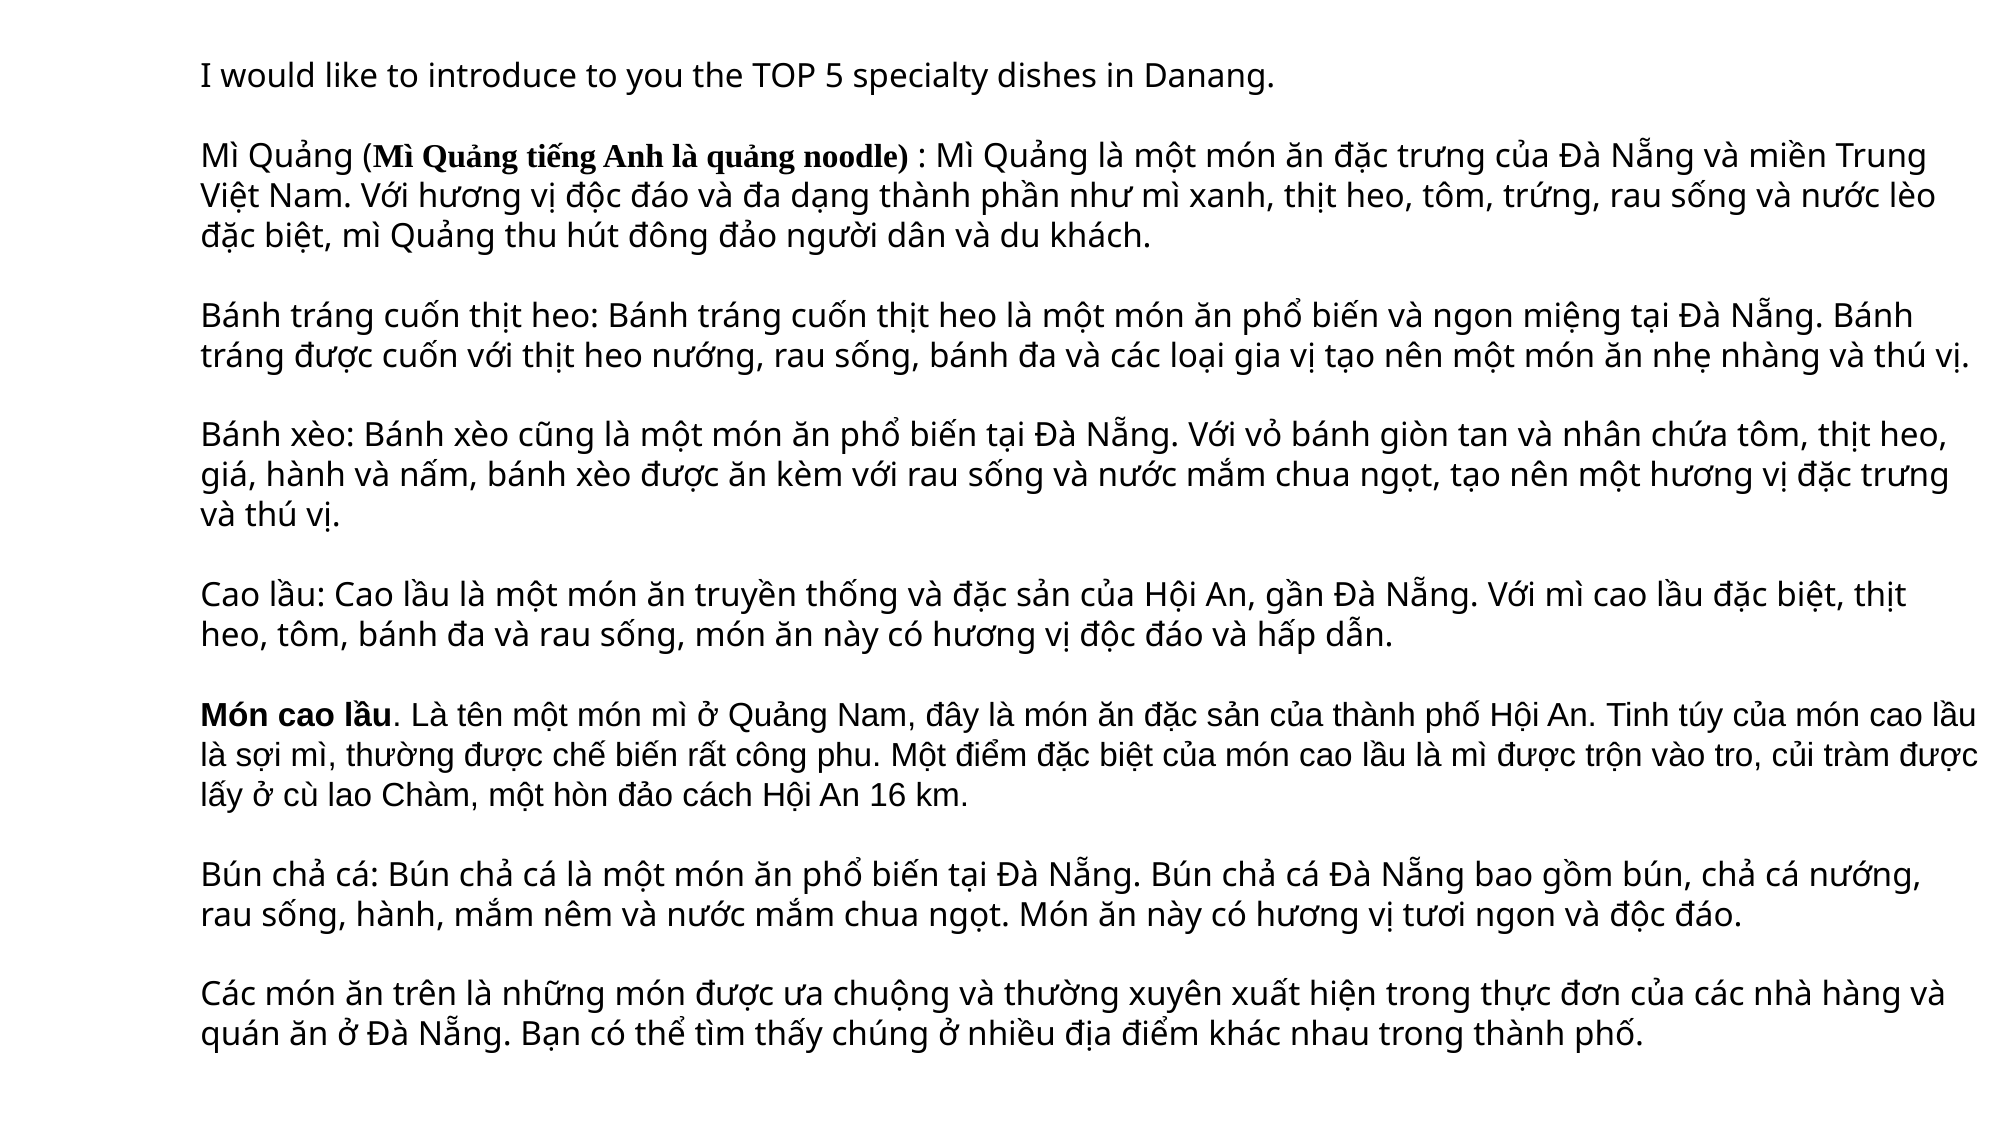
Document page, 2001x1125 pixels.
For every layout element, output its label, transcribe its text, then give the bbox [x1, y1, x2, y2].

title I would like to introduce to you the TOP 5 specialty dishes in Danang. Mì Quảng (Mì Quảng tiếng Anh là quảng noodle) : Mì Quảng là một món ăn đặc trưng của Đà Nẵng và miền Trung Việt Nam. Với hương vị độc đáo và đa dạng thành phần như mì xanh, thịt heo, tôm, trứng, rau sống và nước lèo đặc biệt, mì Quảng thu hút đông đảo người dân và du khách. Bánh tráng cuốn thịt heo: Bánh tráng cuốn thịt heo là một món ăn phổ biến và ngon miệng tại Đà Nẵng. Bánh tráng được cuốn với thịt heo nướng, rau sống, bánh đa và các loại gia vị tạo nên một món ăn nhẹ nhàng và thú vị. Bánh xèo: Bánh xèo cũng là một món ăn phổ biến tại Đà Nẵng. Với vỏ bánh giòn tan và nhân chứa tôm, thịt heo, giá, hành và nấm, bánh xèo được ăn kèm với rau sống và nước mắm chua ngọt, tạo nên một hương vị đặc trưng và thú vị. Cao lầu: Cao lầu là một món ăn truyền thống và đặc sản của Hội An, gần Đà Nẵng. Với mì cao lầu đặc biệt, thịt heo, tôm, bánh đa và rau sống, món ăn này có hương vị độc đáo và hấp dẫn. Món cao lầu. Là tên một món mì ở Quảng Nam, đây là món ăn đặc sản của thành phố Hội An. Tinh túy của món cao lầu là sợi mì, thường được chế biến rất công phu. Một điểm đặc biệt của món cao lầu là mì được trộn vào tro, củi tràm được lấy ở cù lao Chàm, một hòn đảo cách Hội An 16 km. Bún chả cá: Bún chả cá là một món ăn phổ biến tại Đà Nẵng. Bún chả cá Đà Nẵng bao gồm bún, chả cá nướng, rau sống, hành, mắm nêm và nước mắm chua ngọt. Món ăn này có hương vị tươi ngon và độc đáo. Các món ăn trên là những món được ưa chuộng và thường xuyên xuất hiện trong thực đơn của các nhà hàng và quán ăn ở Đà Nẵng. Bạn có thể tìm thấy chúng ở nhiều địa điểm khác nhau trong thành phố. [185, 123, 2000, 1063]
